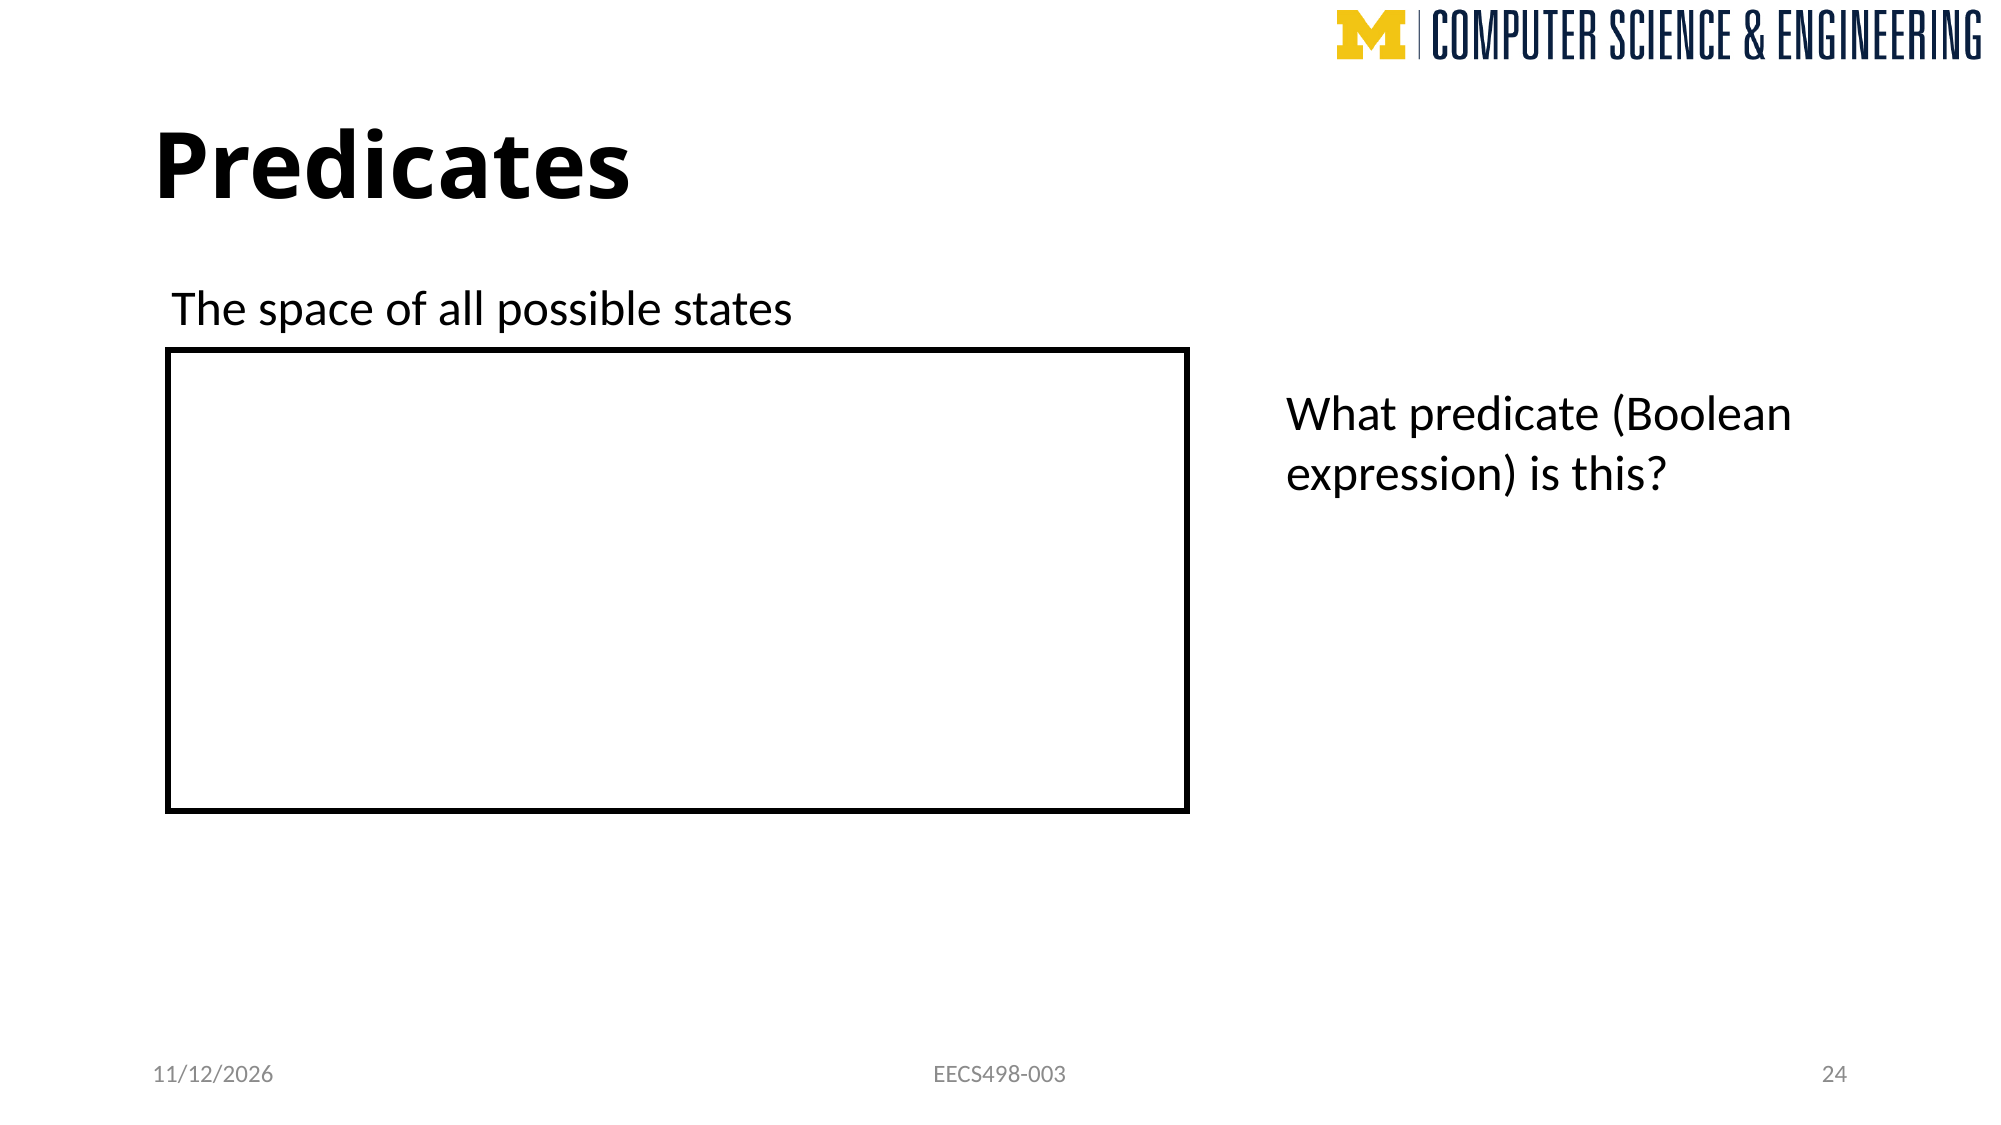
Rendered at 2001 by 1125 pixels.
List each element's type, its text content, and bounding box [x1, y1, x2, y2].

slide_number 24 [1412, 1042, 1863, 1103]
title Predicates [137, 59, 1863, 278]
footer EECS498-003 [662, 1042, 1338, 1103]
text_box What predicate (Boolean expression) is this? [1271, 372, 1893, 508]
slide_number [137, 1042, 588, 1103]
text_box [167, 349, 1188, 812]
picture [1337, 9, 1981, 60]
text_box The space of all possible states [156, 267, 808, 343]
